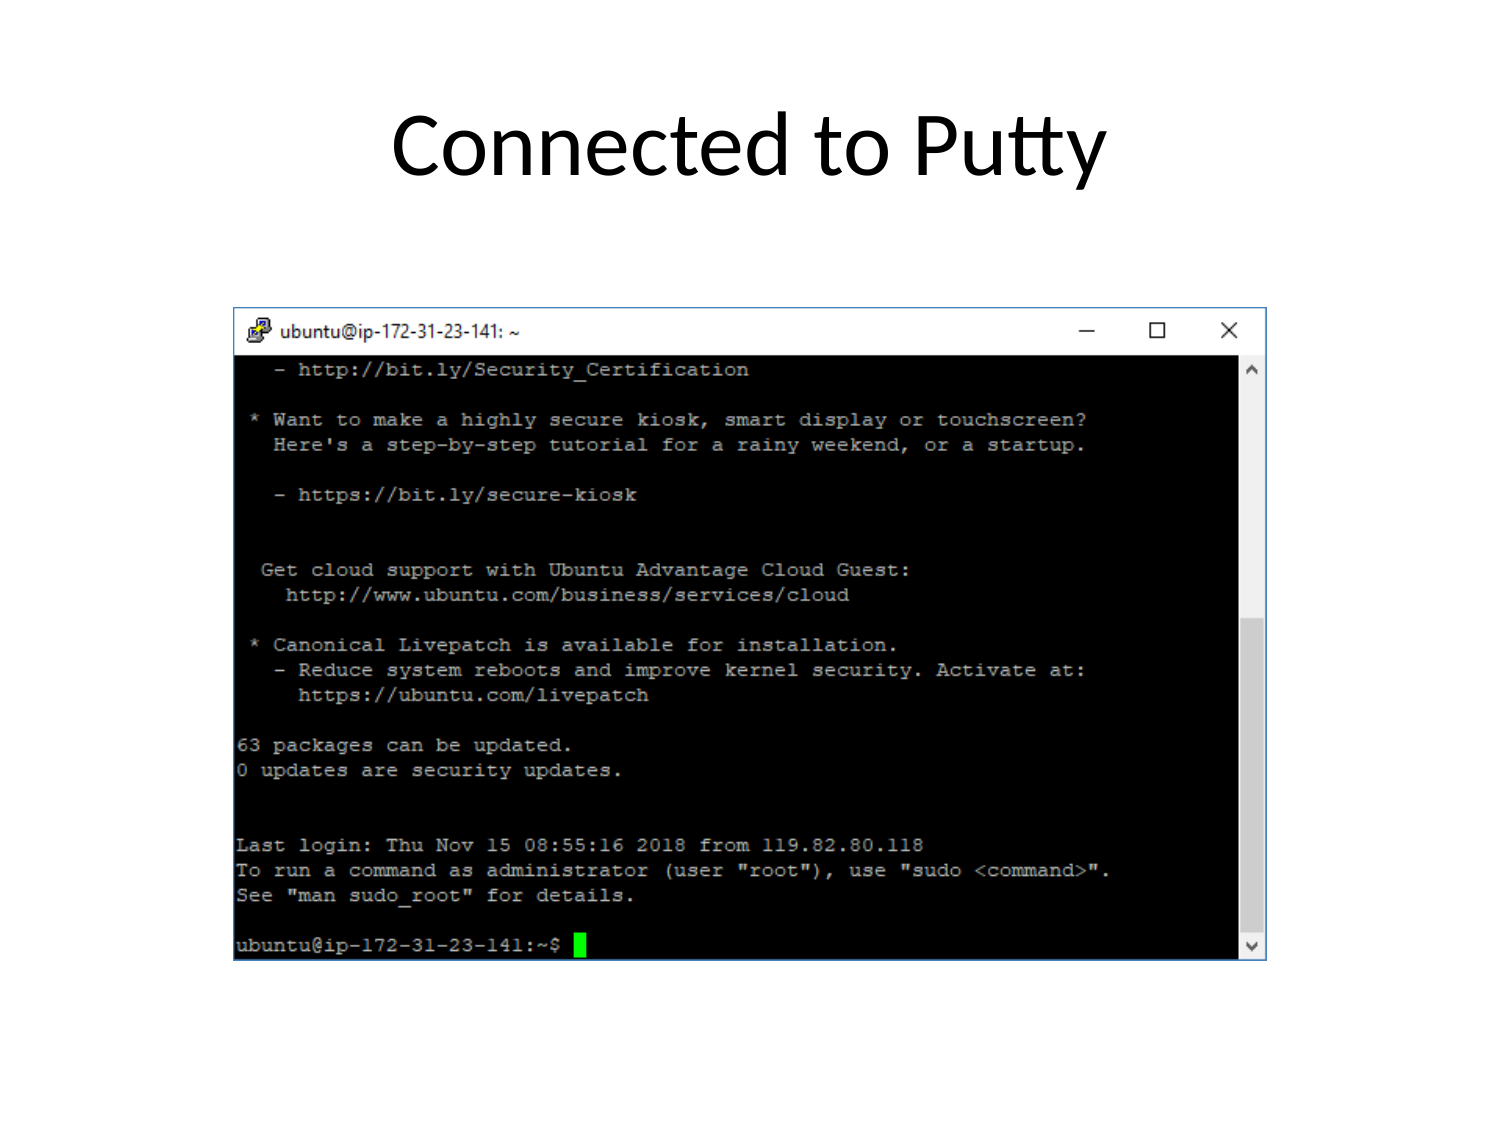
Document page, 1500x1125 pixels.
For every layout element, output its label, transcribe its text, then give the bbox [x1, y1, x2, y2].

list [233, 306, 1267, 961]
title Connected to Putty [75, 45, 1425, 233]
